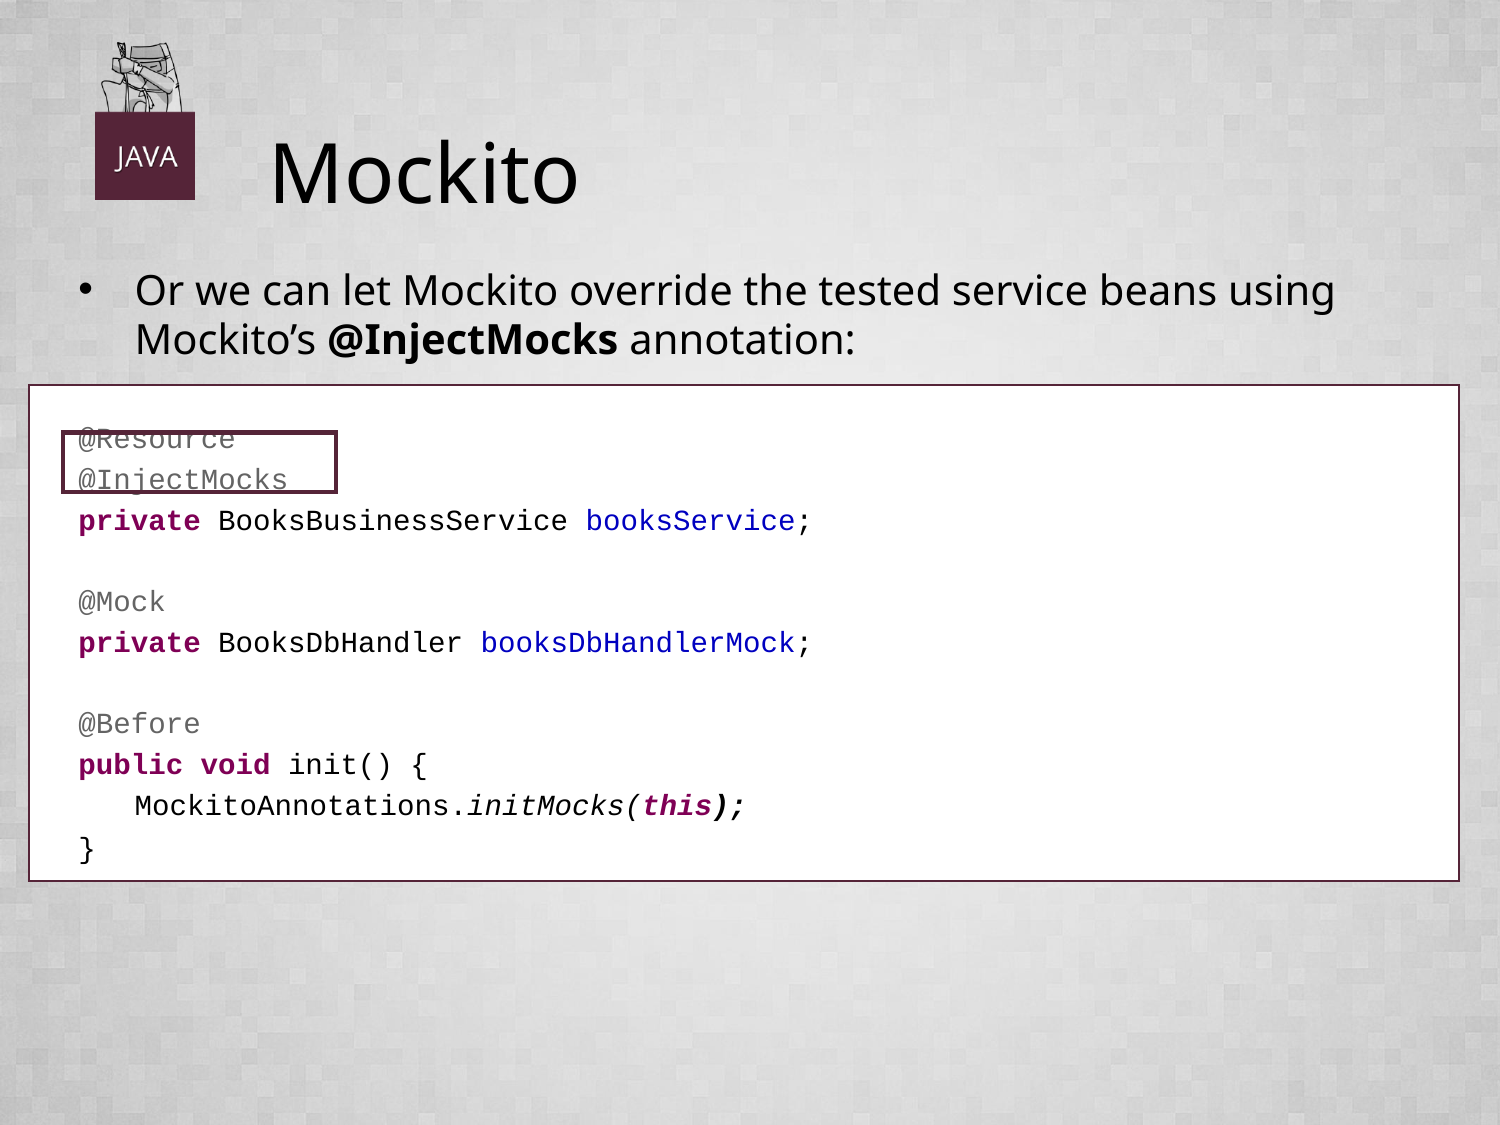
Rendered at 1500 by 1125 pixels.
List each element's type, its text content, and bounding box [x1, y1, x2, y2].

title Mockito [253, 75, 1500, 265]
text_box [29, 385, 1459, 882]
text_box [63, 432, 337, 492]
picture [0, 0, 1500, 1125]
text_box Or we can let Mockito override the tested service beans using Mockito’s @InjectMocks annotation: @Resource @InjectMocks private BooksBusinessService booksService; @Mock private BooksDbHandler booksDbHandlerMock; @Before public void init() { MockitoAnnotations.initMocks(this); } [63, 255, 1398, 681]
